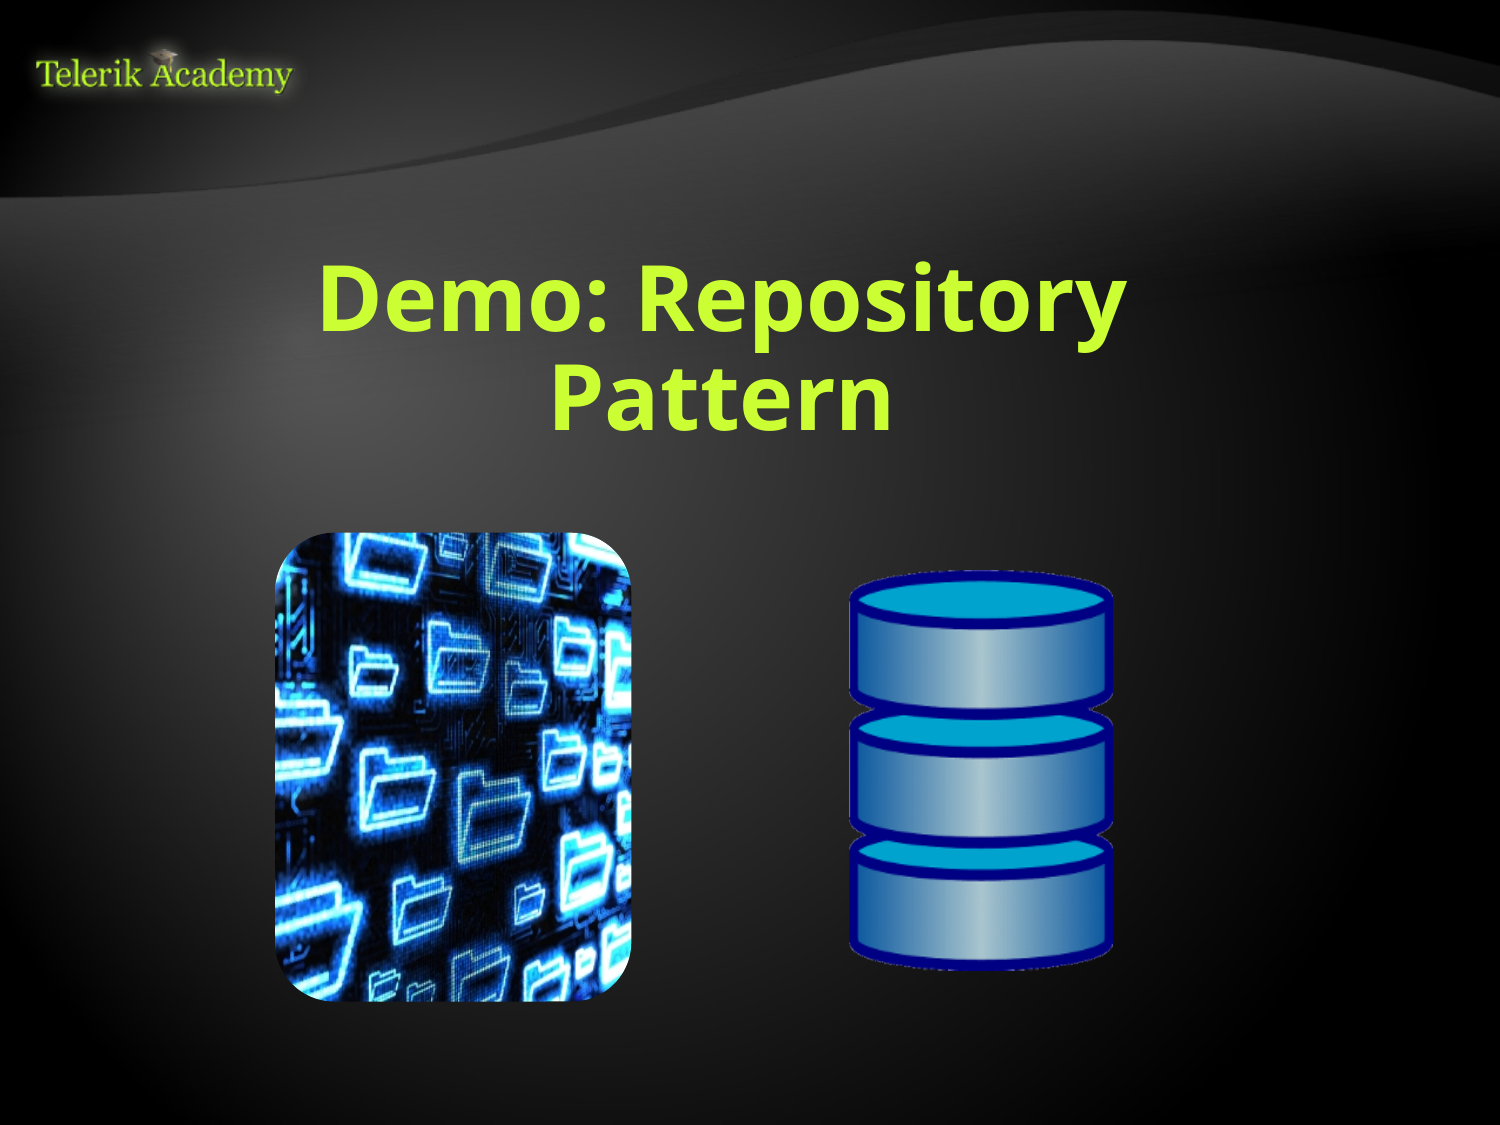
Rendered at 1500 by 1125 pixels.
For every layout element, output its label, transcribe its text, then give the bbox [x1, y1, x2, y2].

title Demo: Repository Pattern [121, 249, 1322, 450]
picture [0, 0, 1500, 1125]
